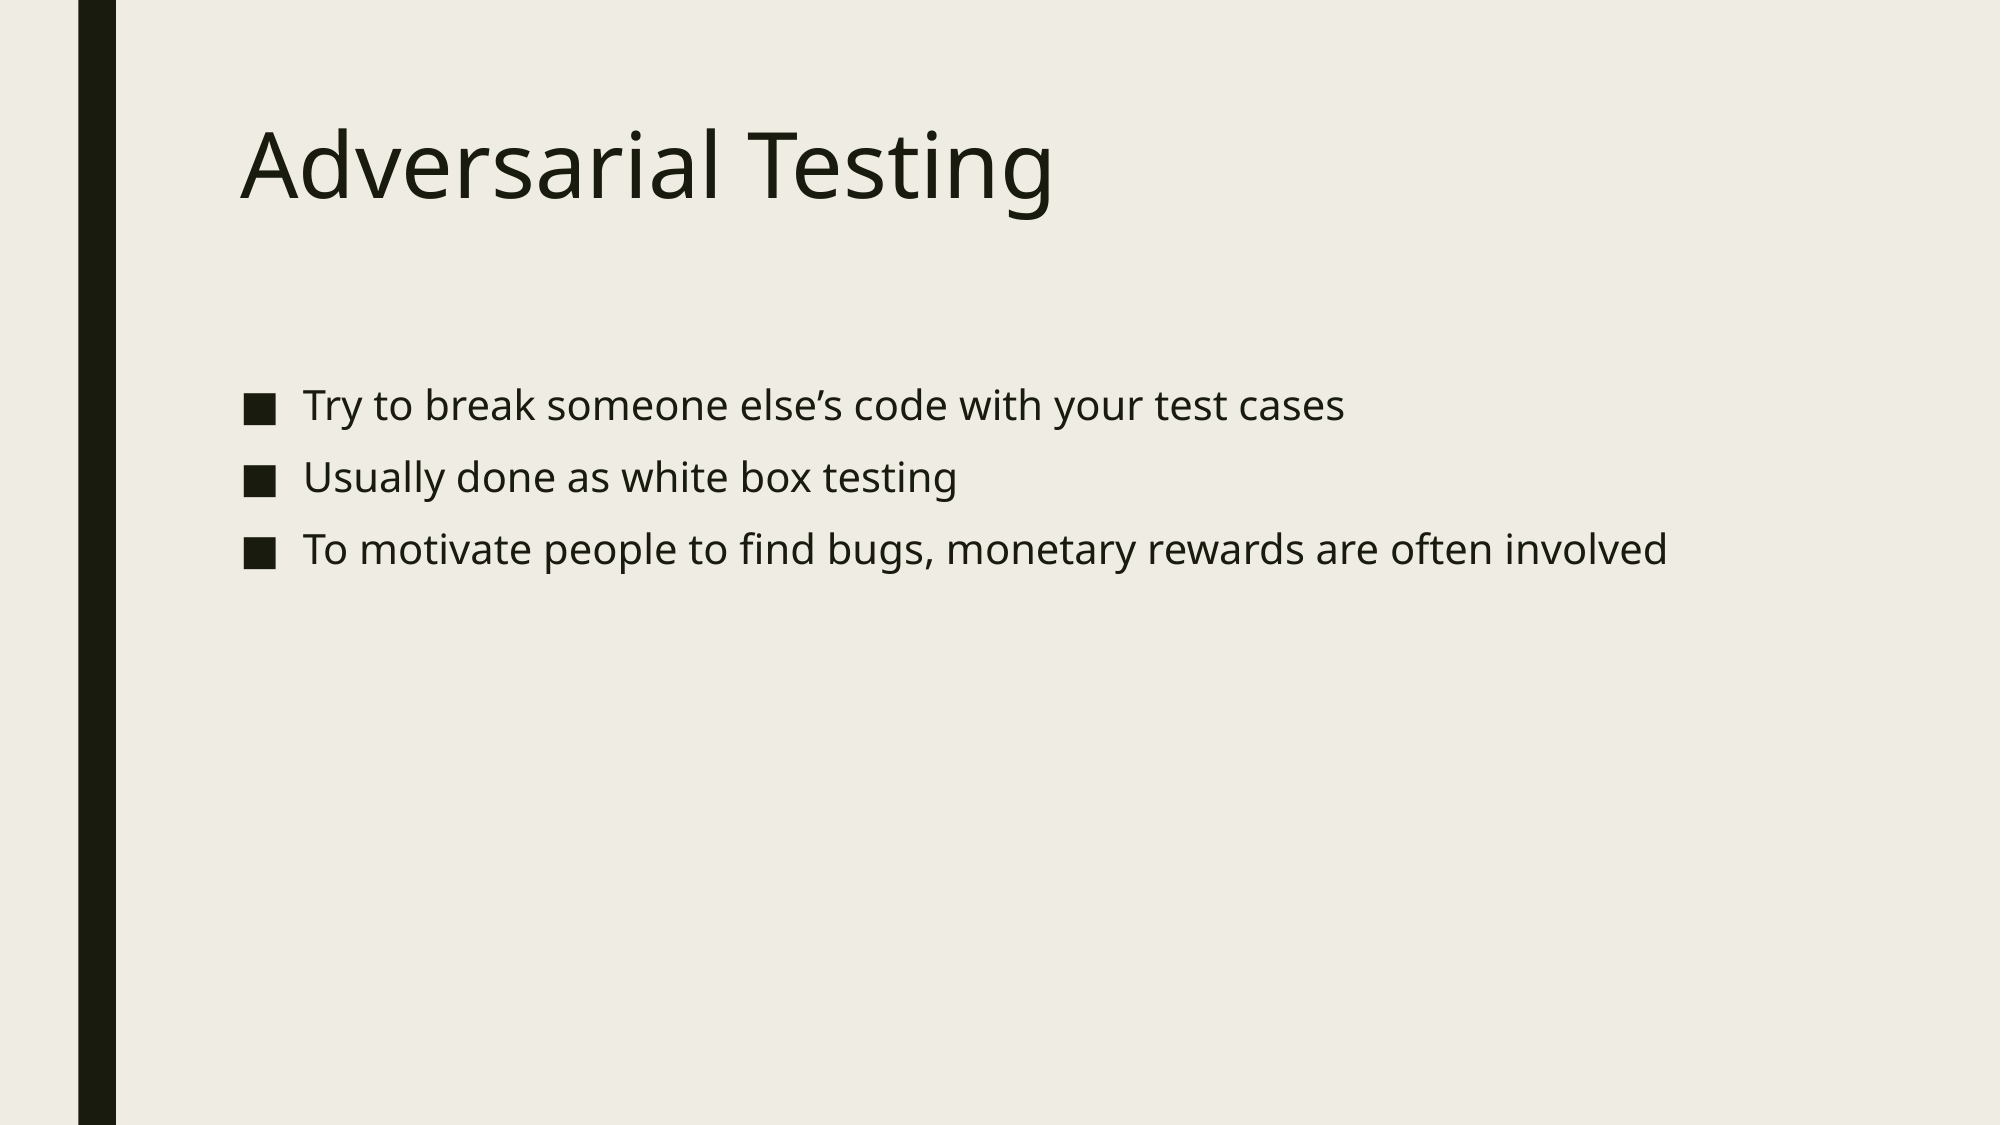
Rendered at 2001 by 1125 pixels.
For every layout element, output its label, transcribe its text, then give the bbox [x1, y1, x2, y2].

list Try to break someone else’s code with your test cases Usually done as white box testing To motivate people to find bugs, monetary rewards are often involved [225, 375, 1800, 963]
title Adversarial Testing [225, 112, 1800, 357]
